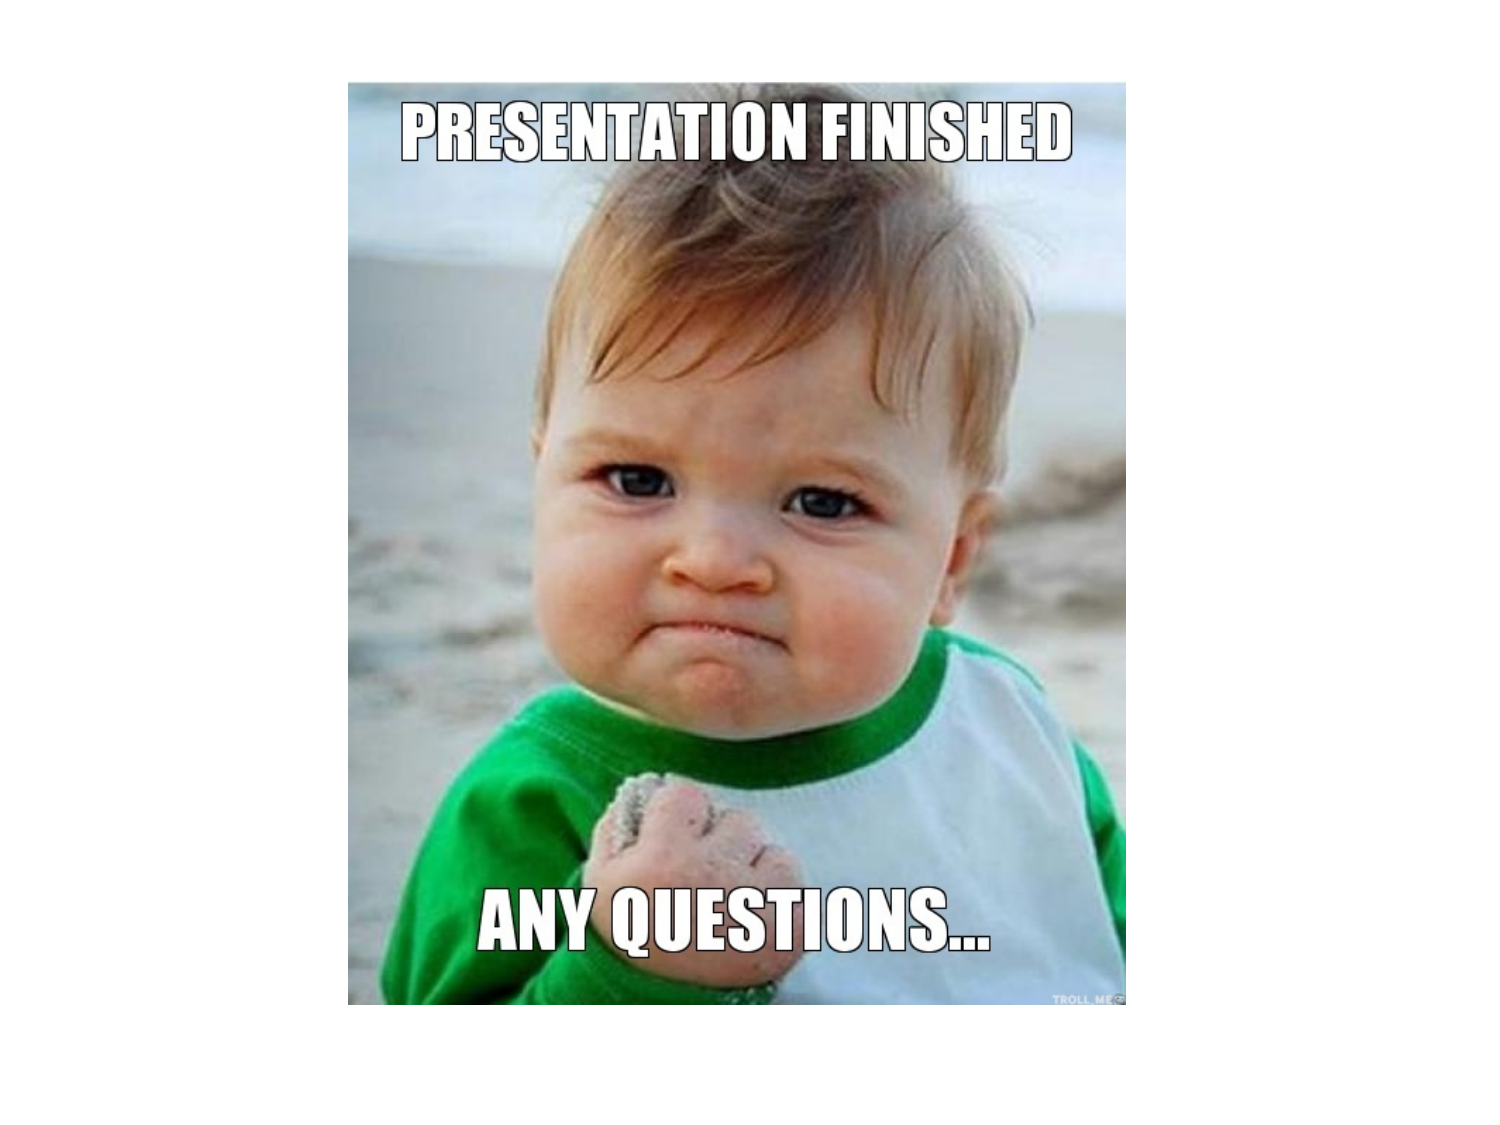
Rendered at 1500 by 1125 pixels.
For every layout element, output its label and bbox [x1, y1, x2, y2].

list [0, 81, 1500, 1006]
